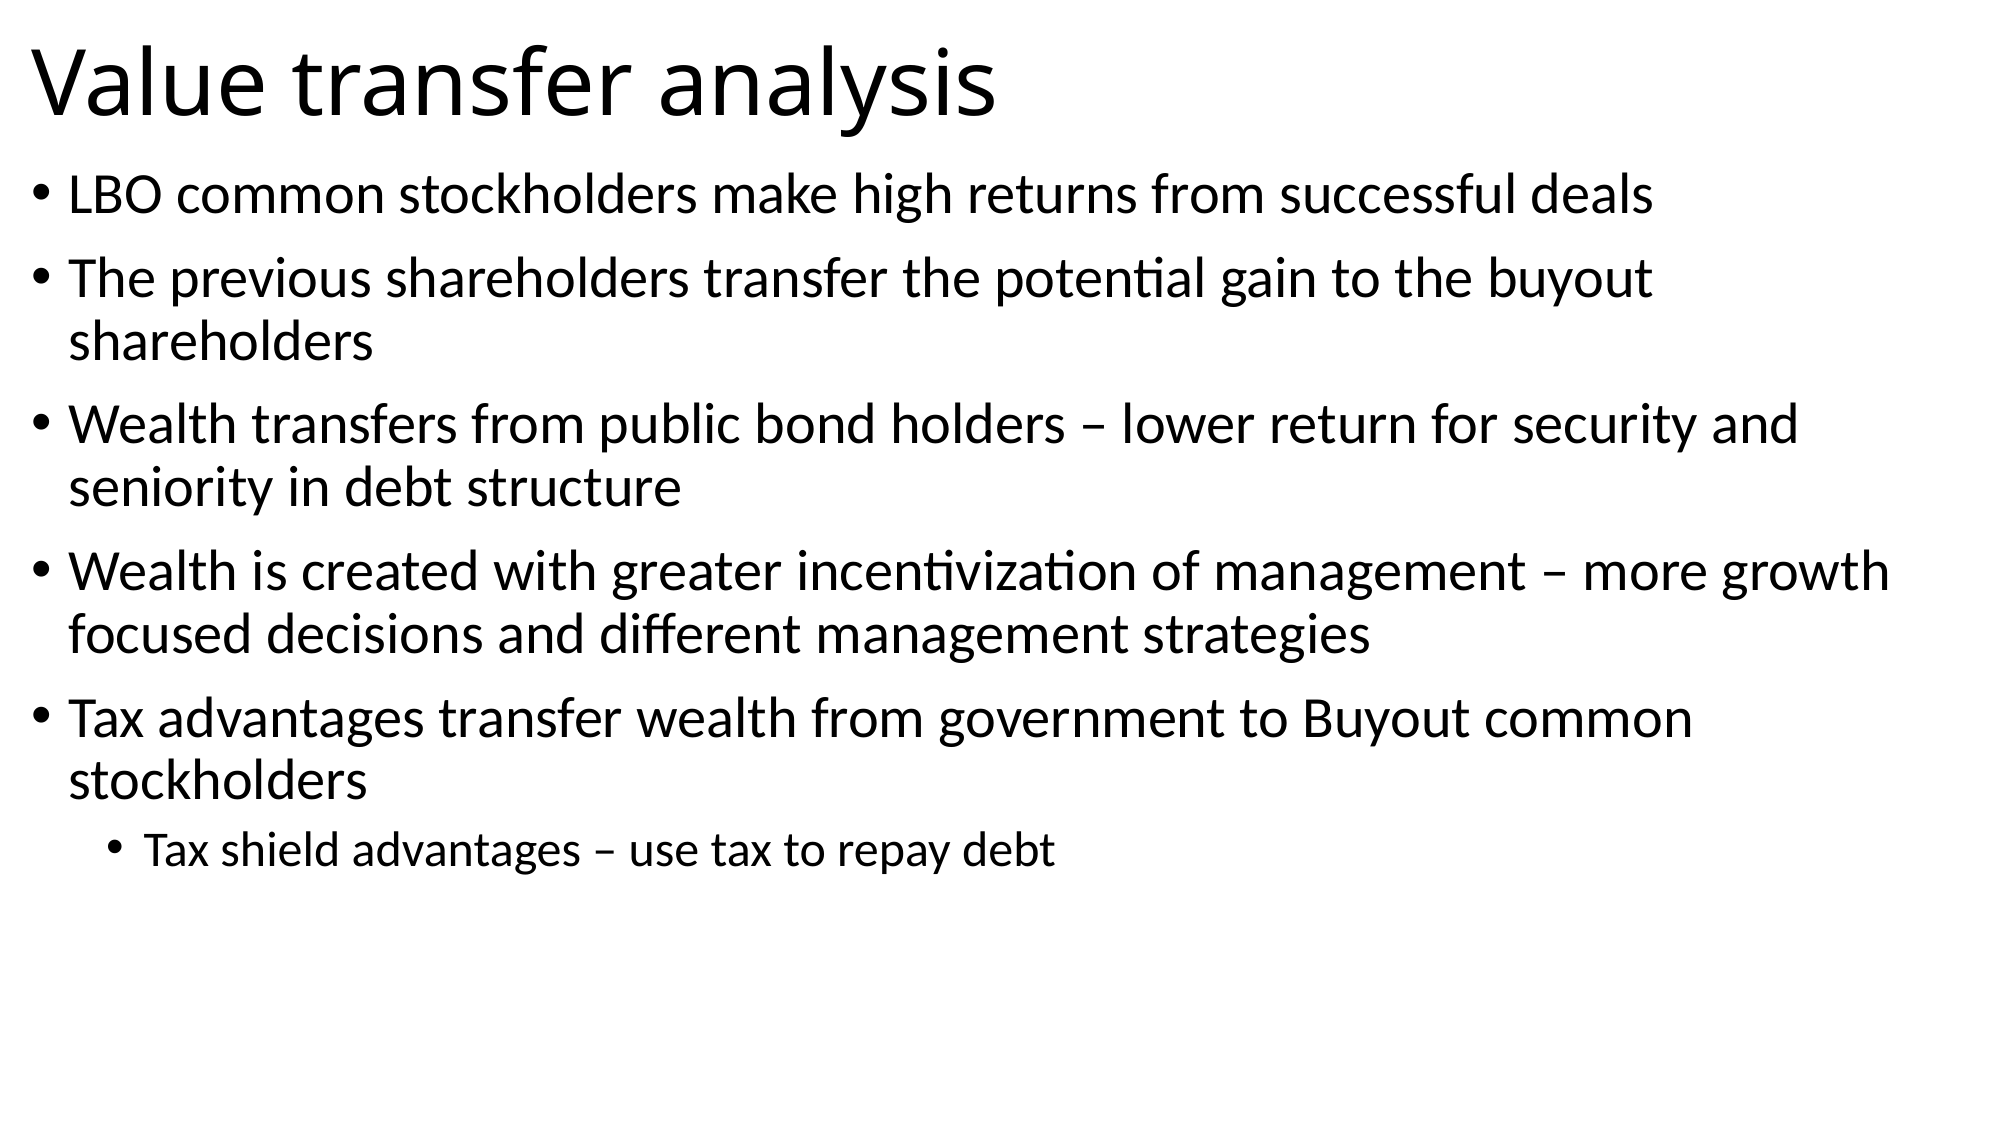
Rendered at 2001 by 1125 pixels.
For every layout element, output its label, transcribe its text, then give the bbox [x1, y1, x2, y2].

list LBO common stockholders make high returns from successful deals The previous shareholders transfer the potential gain to the buyout shareholders Wealth transfers from public bond holders – lower return for security and seniority in debt structure Wealth is created with greater incentivization of management – more growth focused decisions and different management strategies Tax advantages transfer wealth from government to Buyout common stockholders Tax shield advantages – use tax to repay debt [16, 156, 1938, 1109]
title Value transfer analysis [16, 16, 1842, 156]
